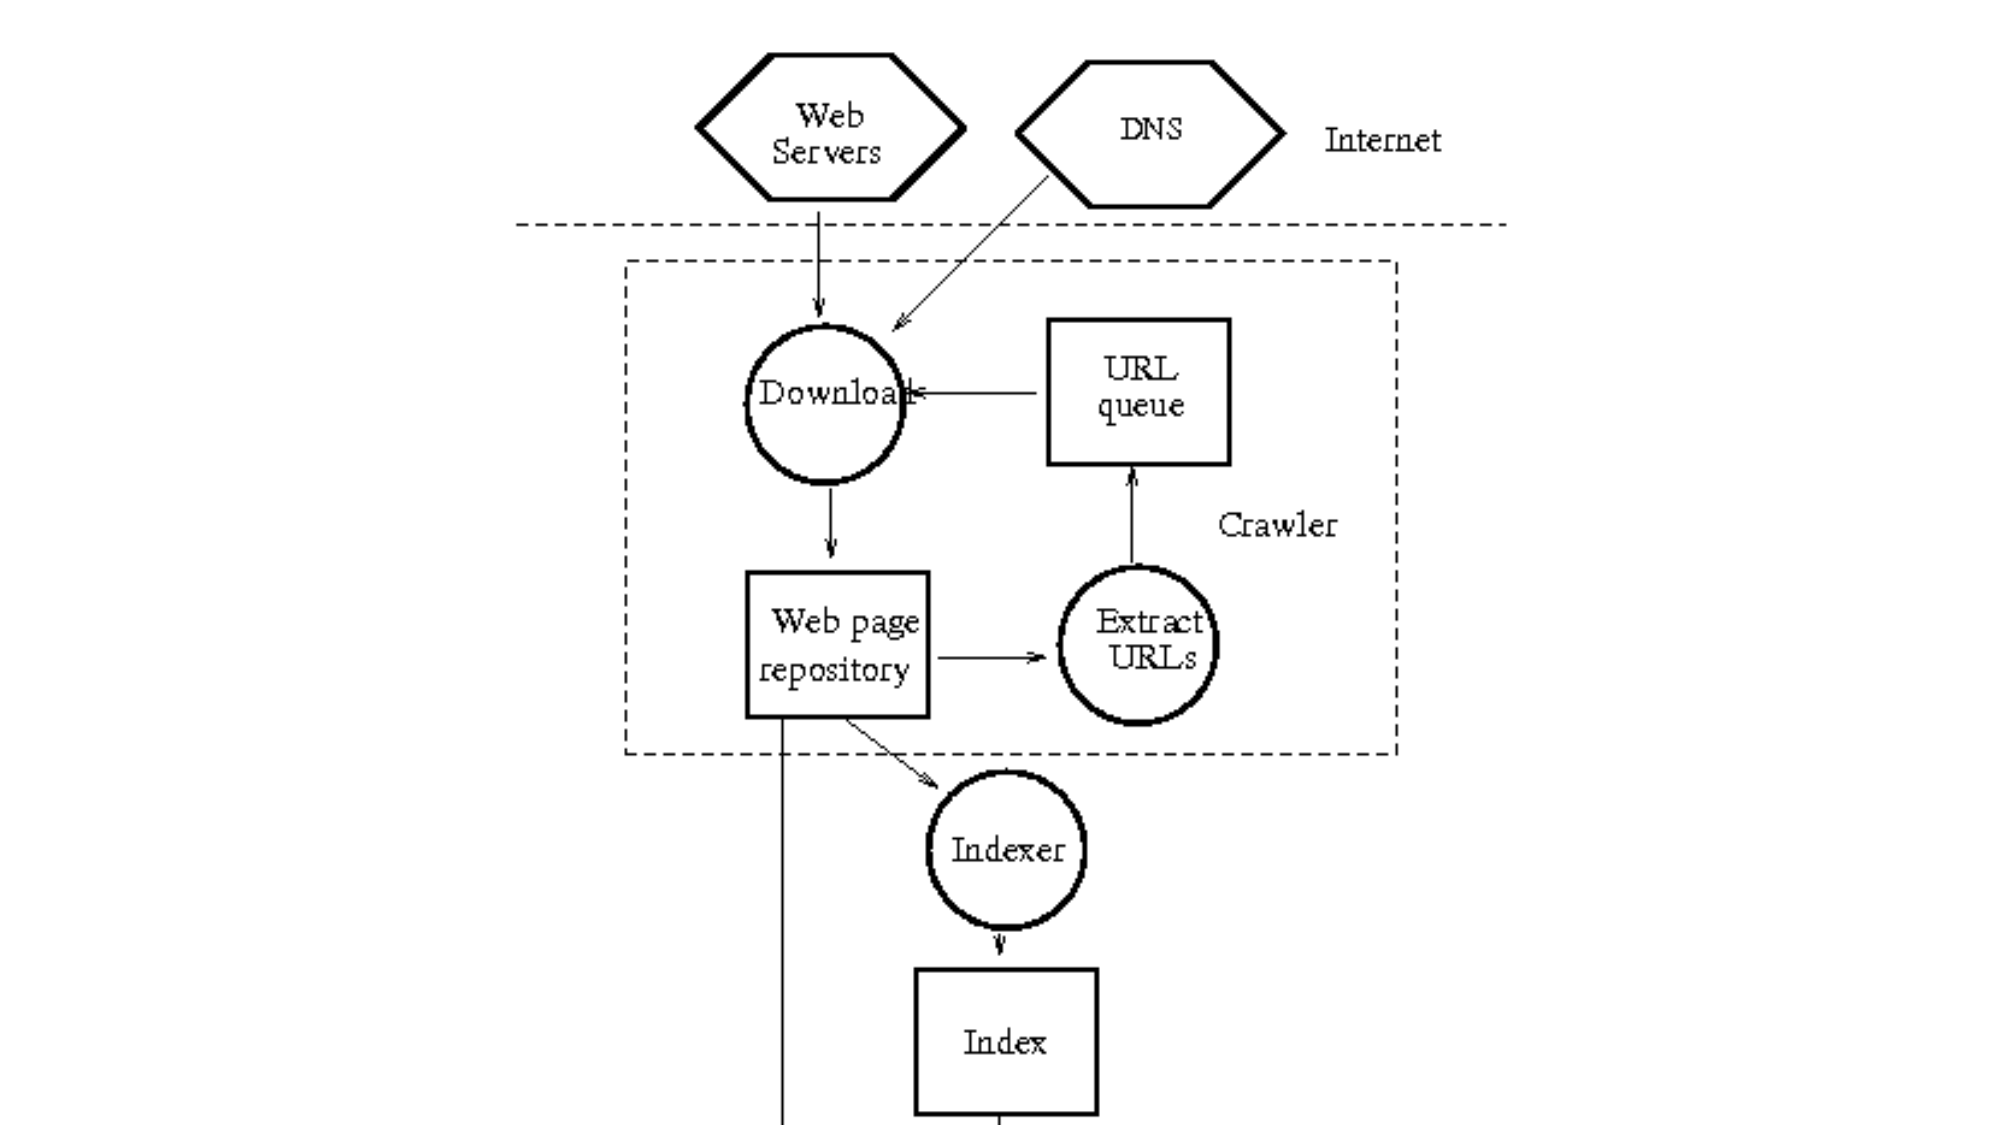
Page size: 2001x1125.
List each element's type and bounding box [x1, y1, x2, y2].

picture [243, 51, 1666, 1125]
